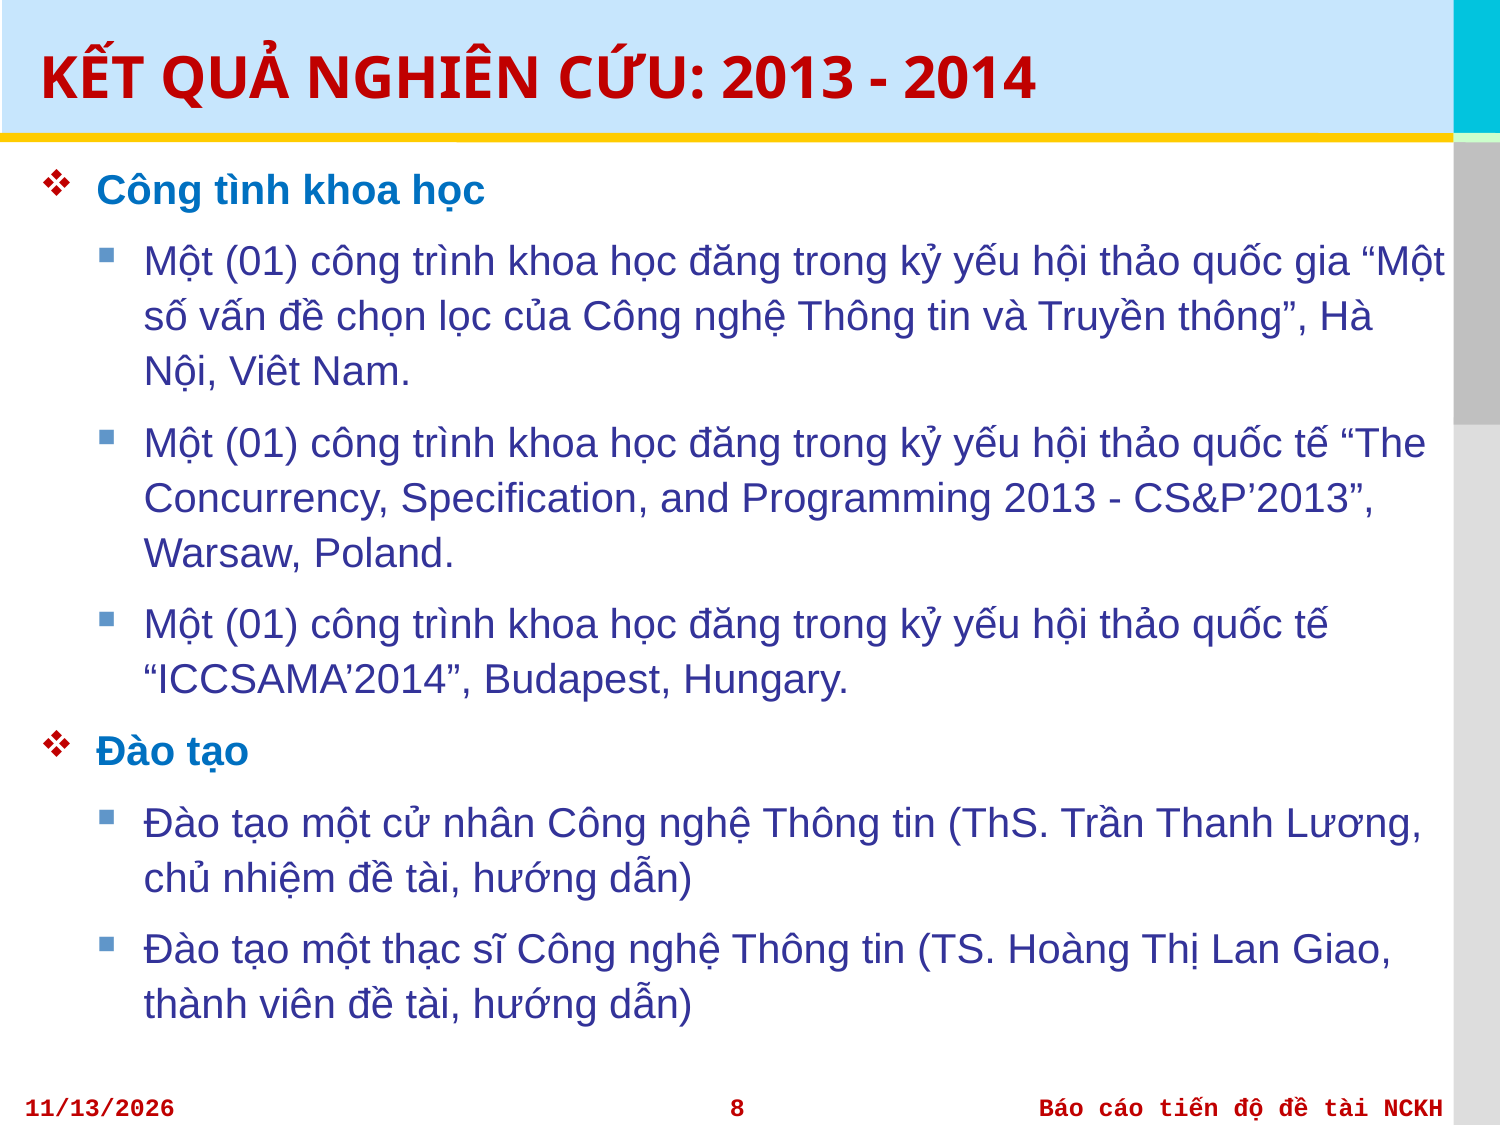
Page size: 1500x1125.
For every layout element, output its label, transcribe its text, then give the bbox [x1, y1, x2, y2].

footer Báo cáo tiến độ đề tài NCKH [913, 1087, 1444, 1125]
slide_number 8 [562, 1087, 913, 1125]
title KẾT QUẢ NGHIÊN CỨU: 2013 - 2014 [24, 24, 1476, 126]
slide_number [24, 1087, 413, 1125]
list Công tình khoa học Một (01) công trình khoa học đăng trong kỷ yếu hội thảo quốc gia “Một số vấn đề chọn lọc của Công nghệ Thông tin và Truyền thông”, Hà Nội, Viêt Nam. Một (01) công trình khoa học đăng trong kỷ yếu hội thảo quốc tế “The Concurrency, Specification, and Programming 2013 - CS&P’2013”, Warsaw, Poland. Một (01) công trình khoa học đăng trong kỷ yếu hội thảo quốc tế “ICCSAMA’2014”, Budapest, Hungary. Đào tạo Đào tạo một cử nhân Công nghệ Thông tin (ThS. Trần Thanh Lương, chủ nhiệm đề tài, hướng dẫn) Đào tạo một thạc sĩ Công nghệ Thông tin (TS. Hoàng Thị Lan Giao, thành viên đề tài, hướng dẫn) [24, 149, 1465, 1076]
